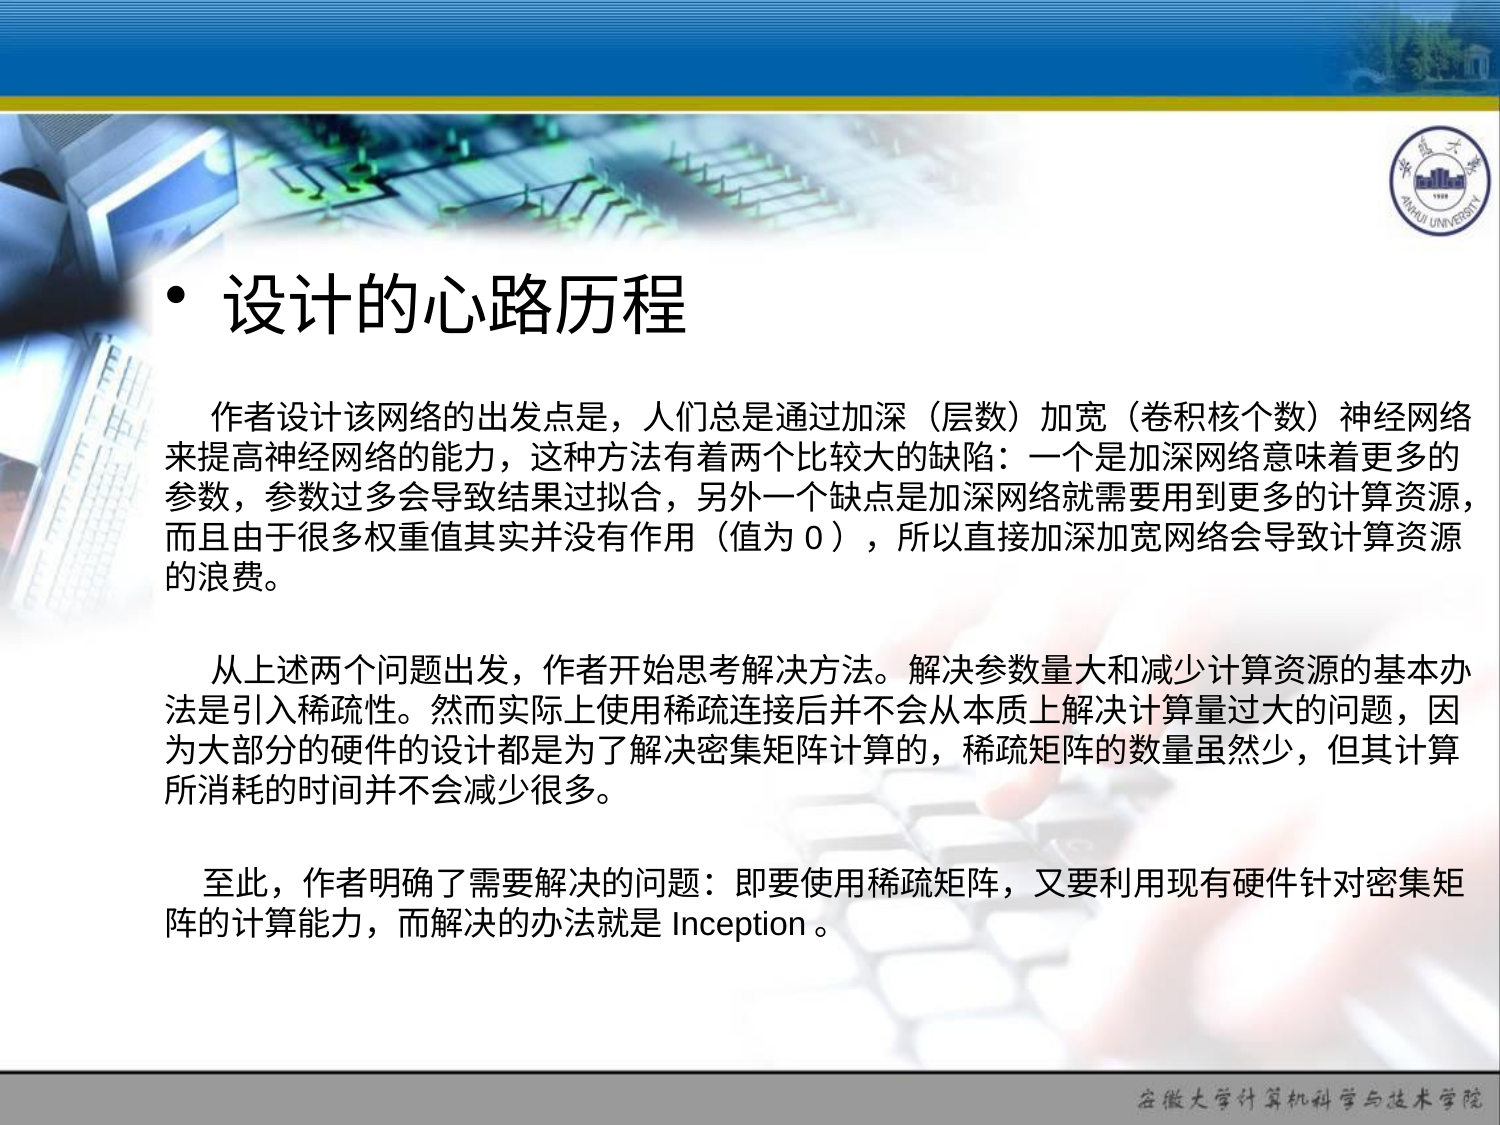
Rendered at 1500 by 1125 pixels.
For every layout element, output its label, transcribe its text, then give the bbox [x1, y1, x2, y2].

picture [0, 0, 1500, 1125]
list 设计的心路历程 作者设计该网络的出发点是，人们总是通过加深（层数）加宽（卷积核个数）神经网络来提高神经网络的能力，这种方法有着两个比较大的缺陷：一个是加深网络意味着更多的参数，参数过多会导致结果过拟合，另外一个缺点是加深网络就需要用到更多的计算资源，而且由于很多权重值其实并没有作用（值为0），所以直接加深加宽网络会导致计算资源的浪费。 从上述两个问题出发，作者开始思考解决方法。解决参数量大和减少计算资源的基本办法是引入稀疏性。然而实际上使用稀疏连接后并不会从本质上解决计算量过大的问题，因为大部分的硬件的设计都是为了解决密集矩阵计算的，稀疏矩阵的数量虽然少，但其计算所消耗的时间并不会减少很多。 至此，作者明确了需要解决的问题：即要使用稀疏矩阵，又要利用现有硬件针对密集矩阵的计算能力，而解决的办法就是Inception。 [149, 255, 1500, 999]
